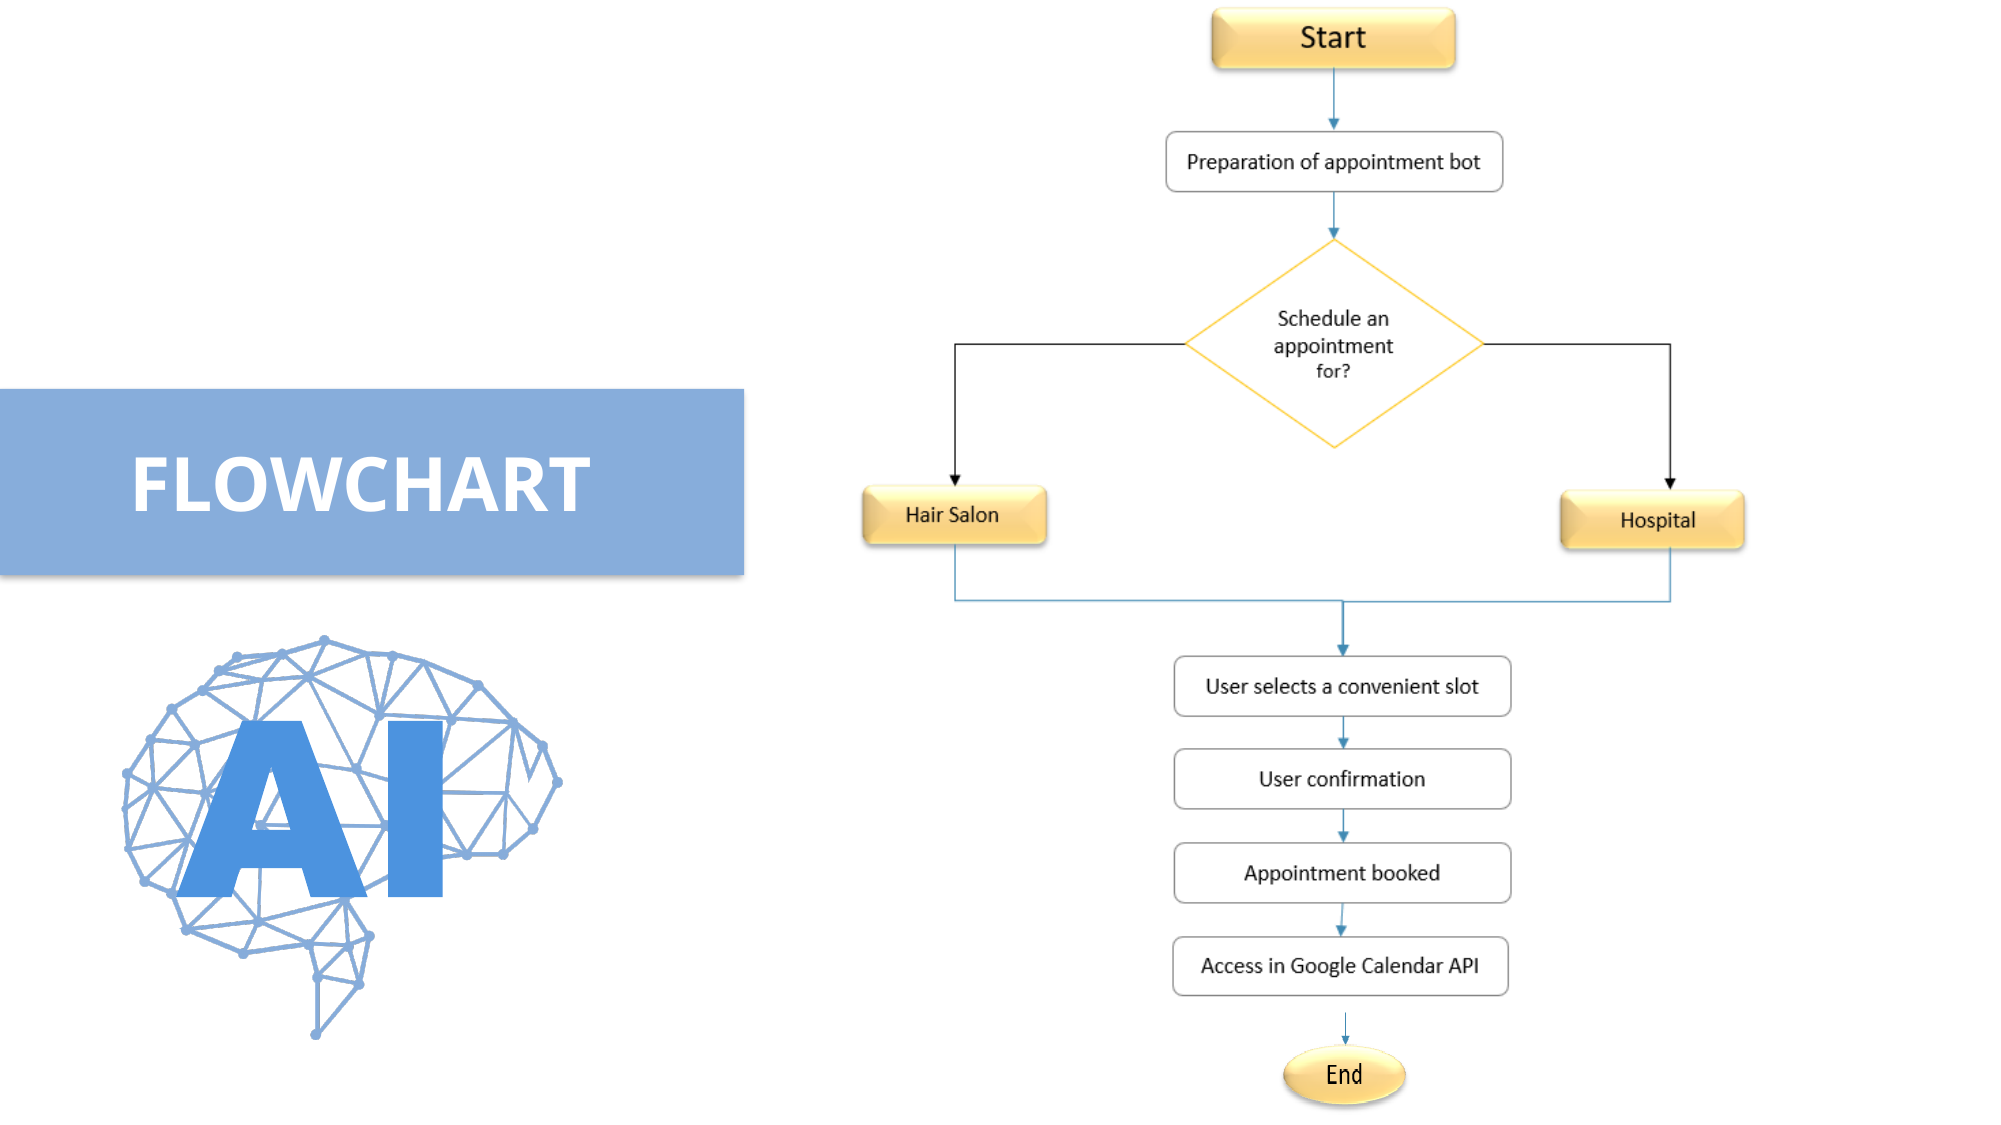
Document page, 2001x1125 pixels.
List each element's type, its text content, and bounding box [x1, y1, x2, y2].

picture [821, 0, 1798, 1116]
text_box [0, 388, 745, 576]
text_box FLOWCHART [114, 428, 608, 534]
picture [121, 635, 563, 1040]
